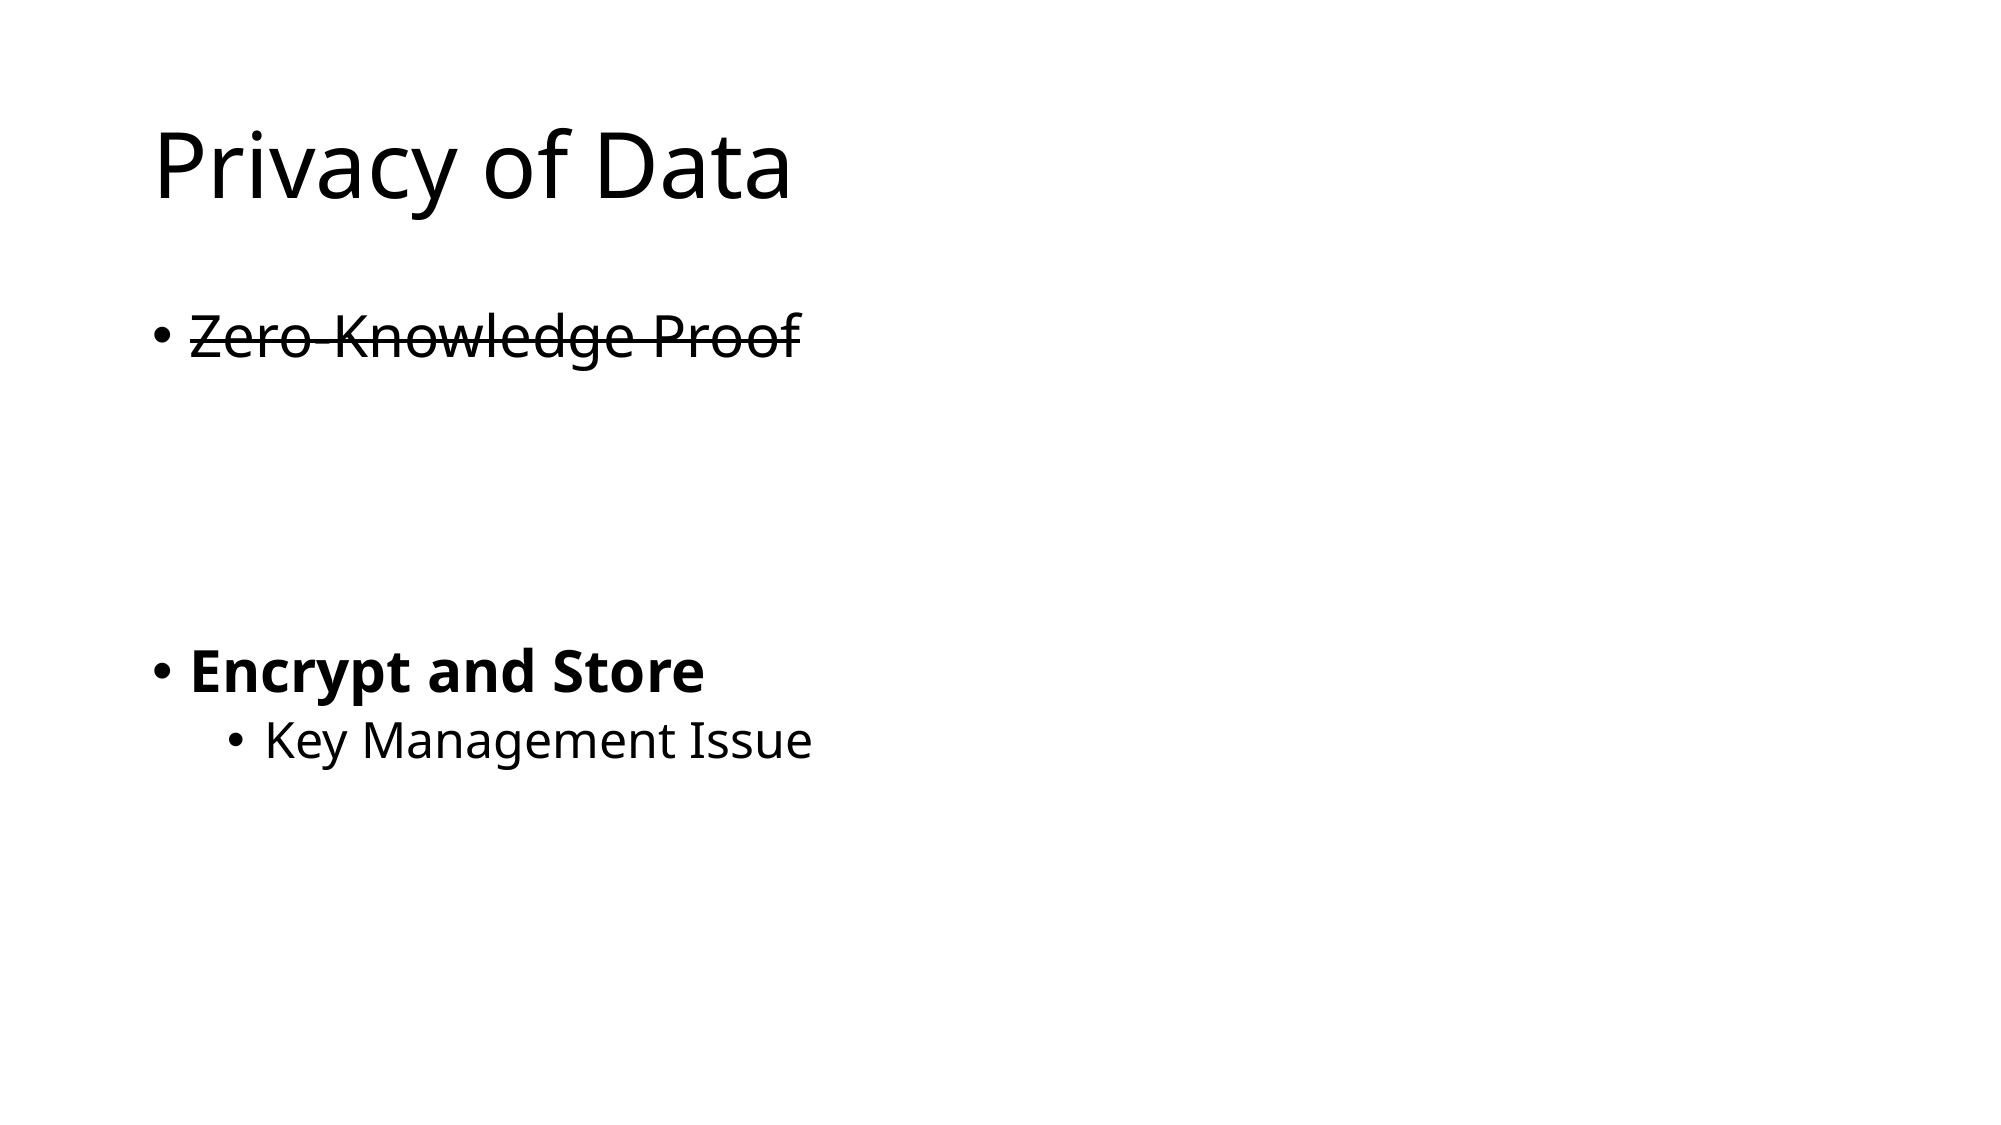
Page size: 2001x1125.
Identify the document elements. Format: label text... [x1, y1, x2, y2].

title Privacy of Data [137, 59, 1863, 278]
text_box Zero-Knowledge Proof Encrypt and Store Key Management Issue [137, 299, 1863, 1014]
